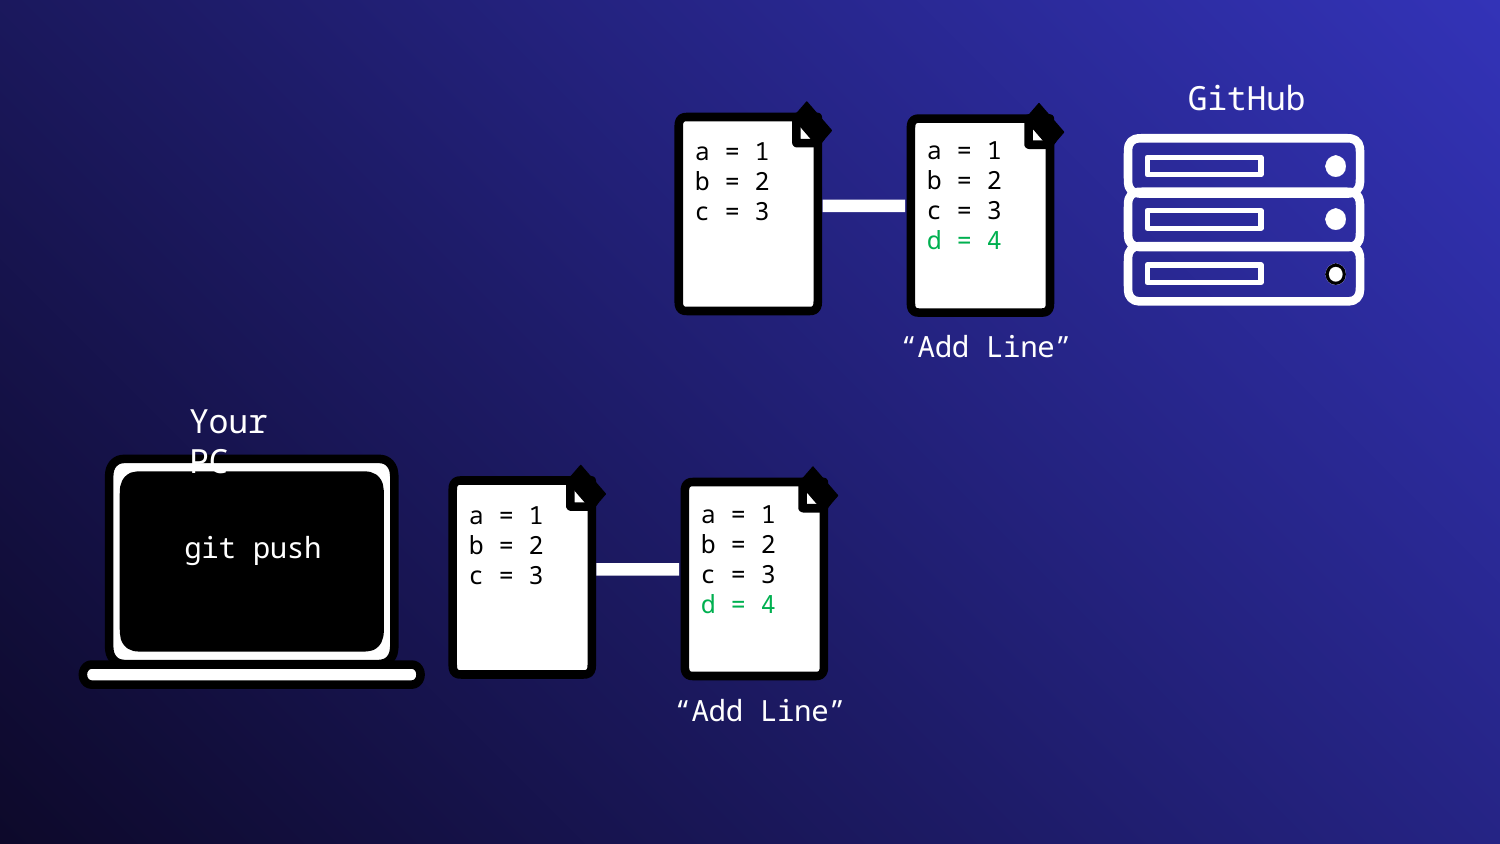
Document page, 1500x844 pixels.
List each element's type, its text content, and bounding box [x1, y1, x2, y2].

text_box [1124, 135, 1363, 305]
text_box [909, 102, 1065, 315]
text_box [837, 199, 904, 213]
text_box “Add Line” [872, 321, 1101, 371]
text_box GitHub [1185, 74, 1316, 124]
text_box “Add Line” [645, 684, 875, 735]
text_box Your PC [187, 397, 317, 447]
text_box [683, 466, 839, 678]
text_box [451, 464, 607, 676]
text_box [677, 101, 833, 313]
text_box [611, 563, 678, 576]
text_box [80, 456, 423, 687]
